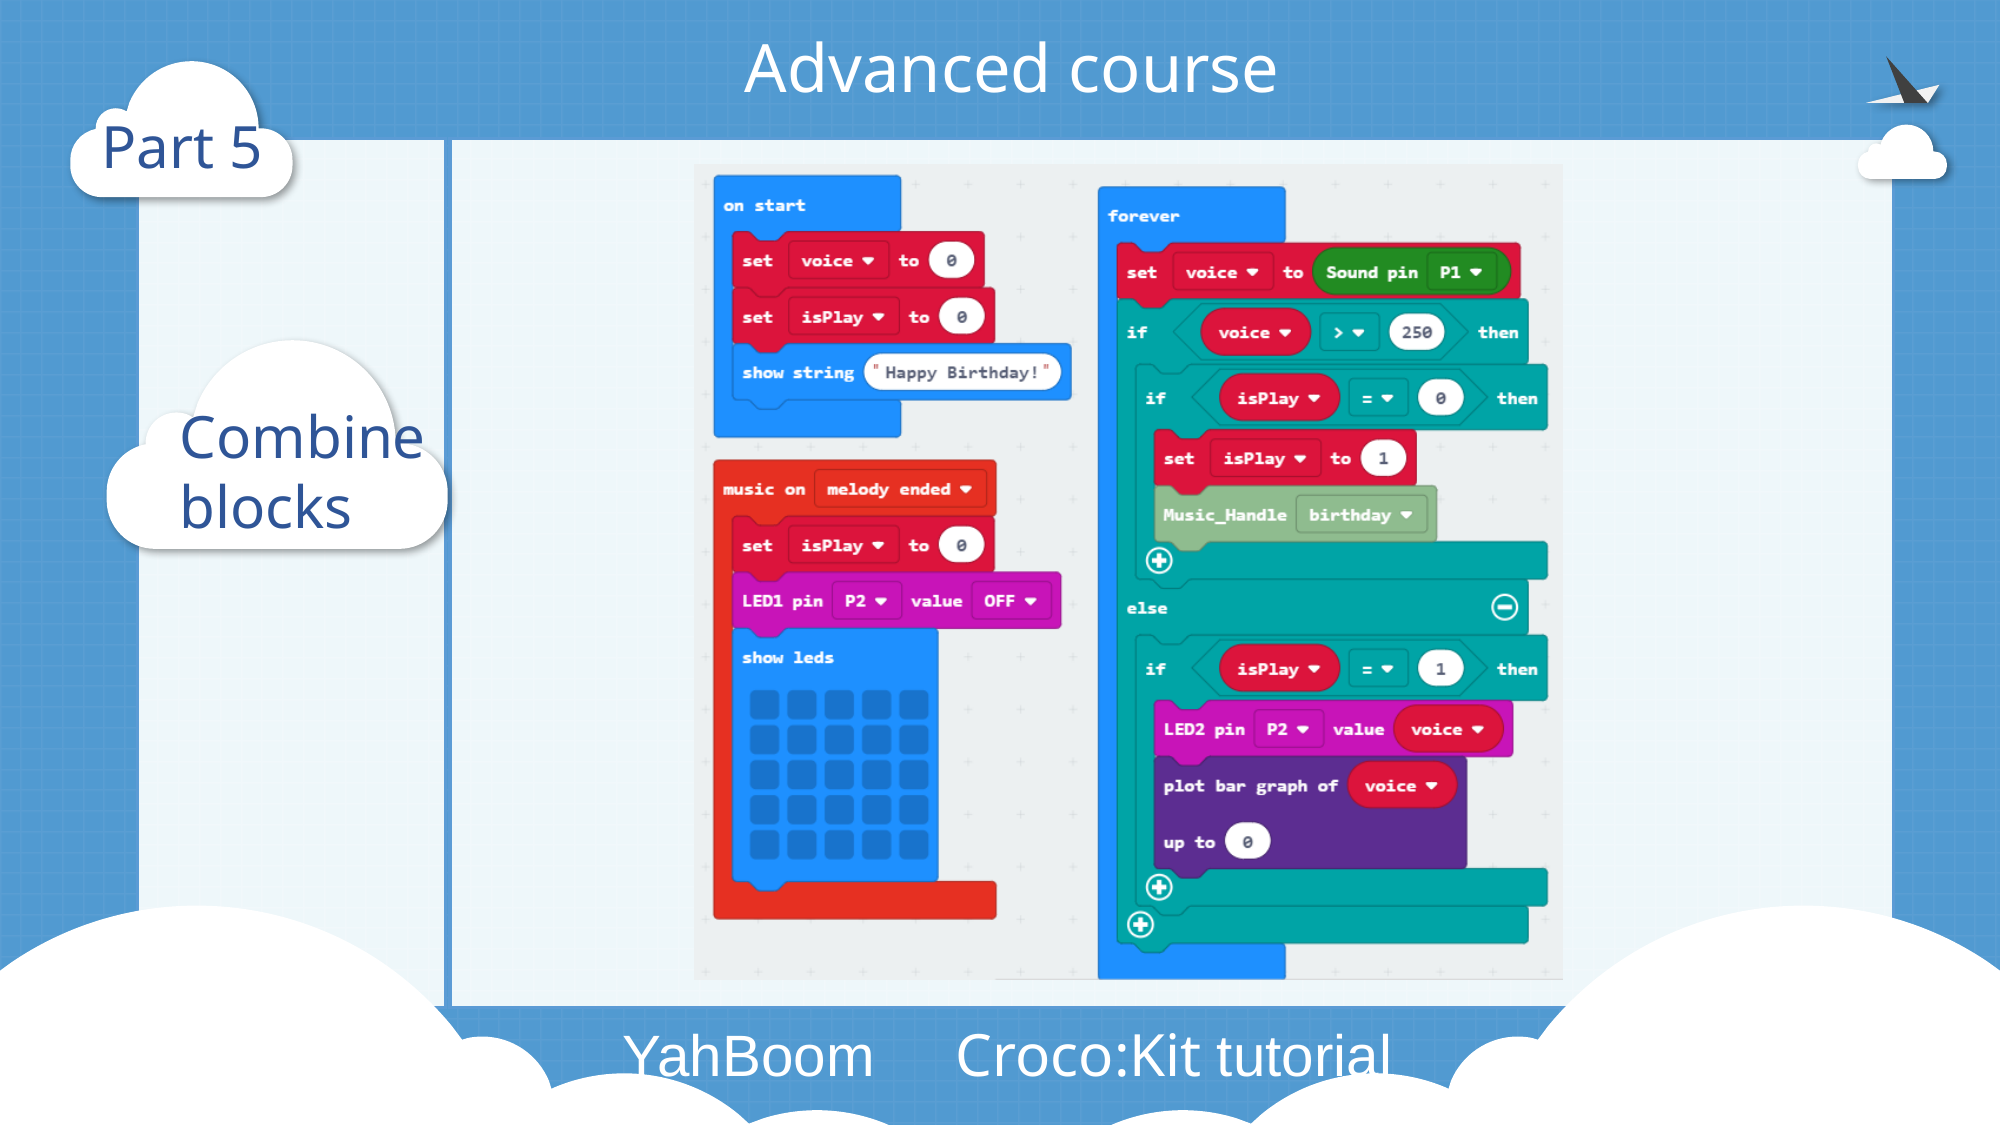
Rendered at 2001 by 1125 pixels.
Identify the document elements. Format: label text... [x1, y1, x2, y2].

text_box Part 5 [86, 103, 278, 188]
text_box YahBoom Croco:Kit tutorial [0, 978, 886, 1125]
text_box [201, 339, 384, 392]
text_box Advanced course [642, 40, 1383, 112]
picture [694, 164, 1563, 980]
text_box [105, 413, 413, 550]
text_box Combine blocks [165, 392, 474, 548]
text_box YahBoom Croco:Kit tutorial [1113, 978, 2000, 1125]
